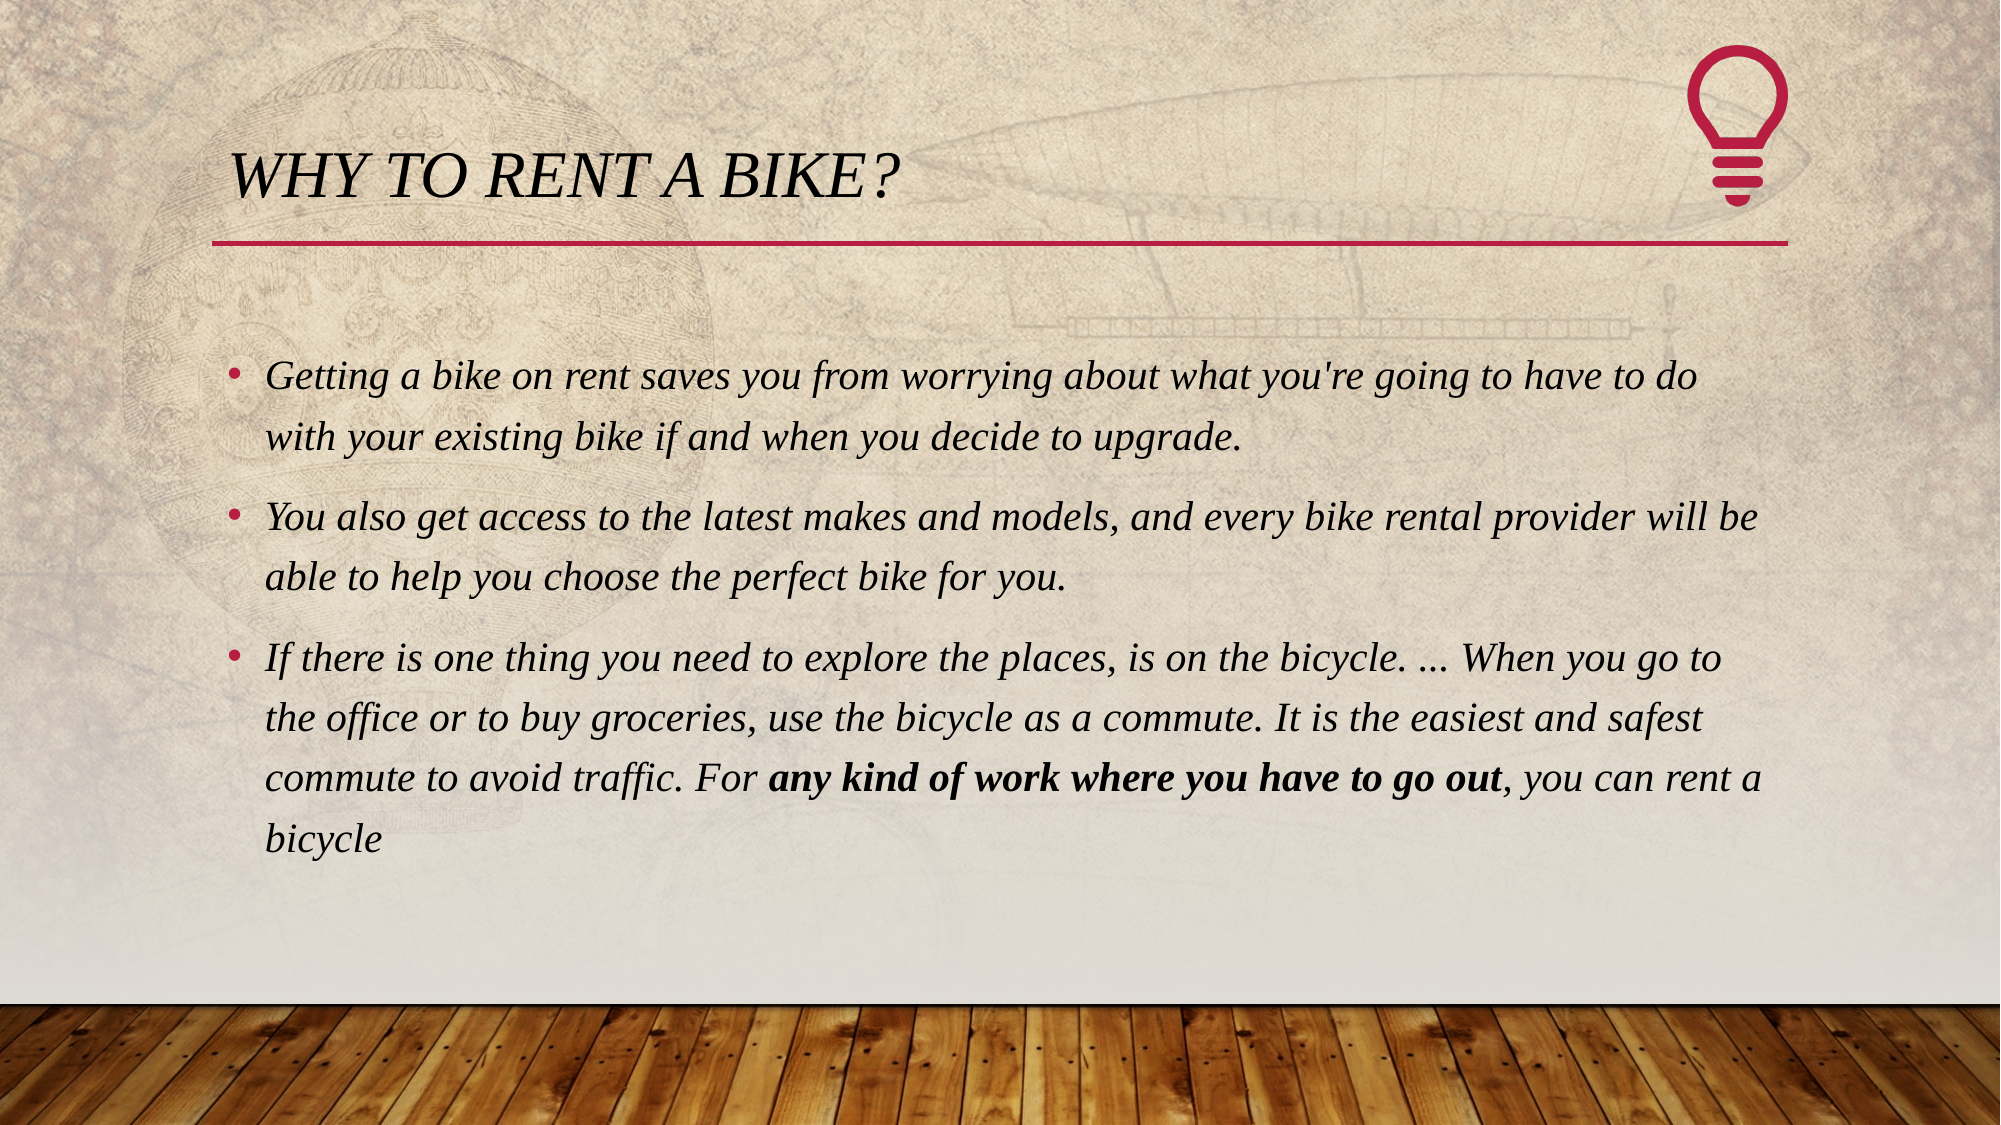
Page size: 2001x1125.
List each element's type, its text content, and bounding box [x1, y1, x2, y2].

picture [0, 1004, 2000, 1125]
picture [1644, 33, 1830, 219]
title Why to rent A bike? [212, 131, 1788, 305]
list Getting a bike on rent saves you from worrying about what you're going to have to do with your existing bike if and when you decide to upgrade. You also get access to the latest makes and models, and every bike rental provider will be able to help you choose the perfect bike for you. If there is one thing you need to explore the places, is on the bicycle. ... When you go to the office or to buy groceries, use the bicycle as a commute. It is the easiest and safest commute to avoid traffic. For any kind of work where you have to go out, you can rent a bicycle [212, 330, 1788, 897]
